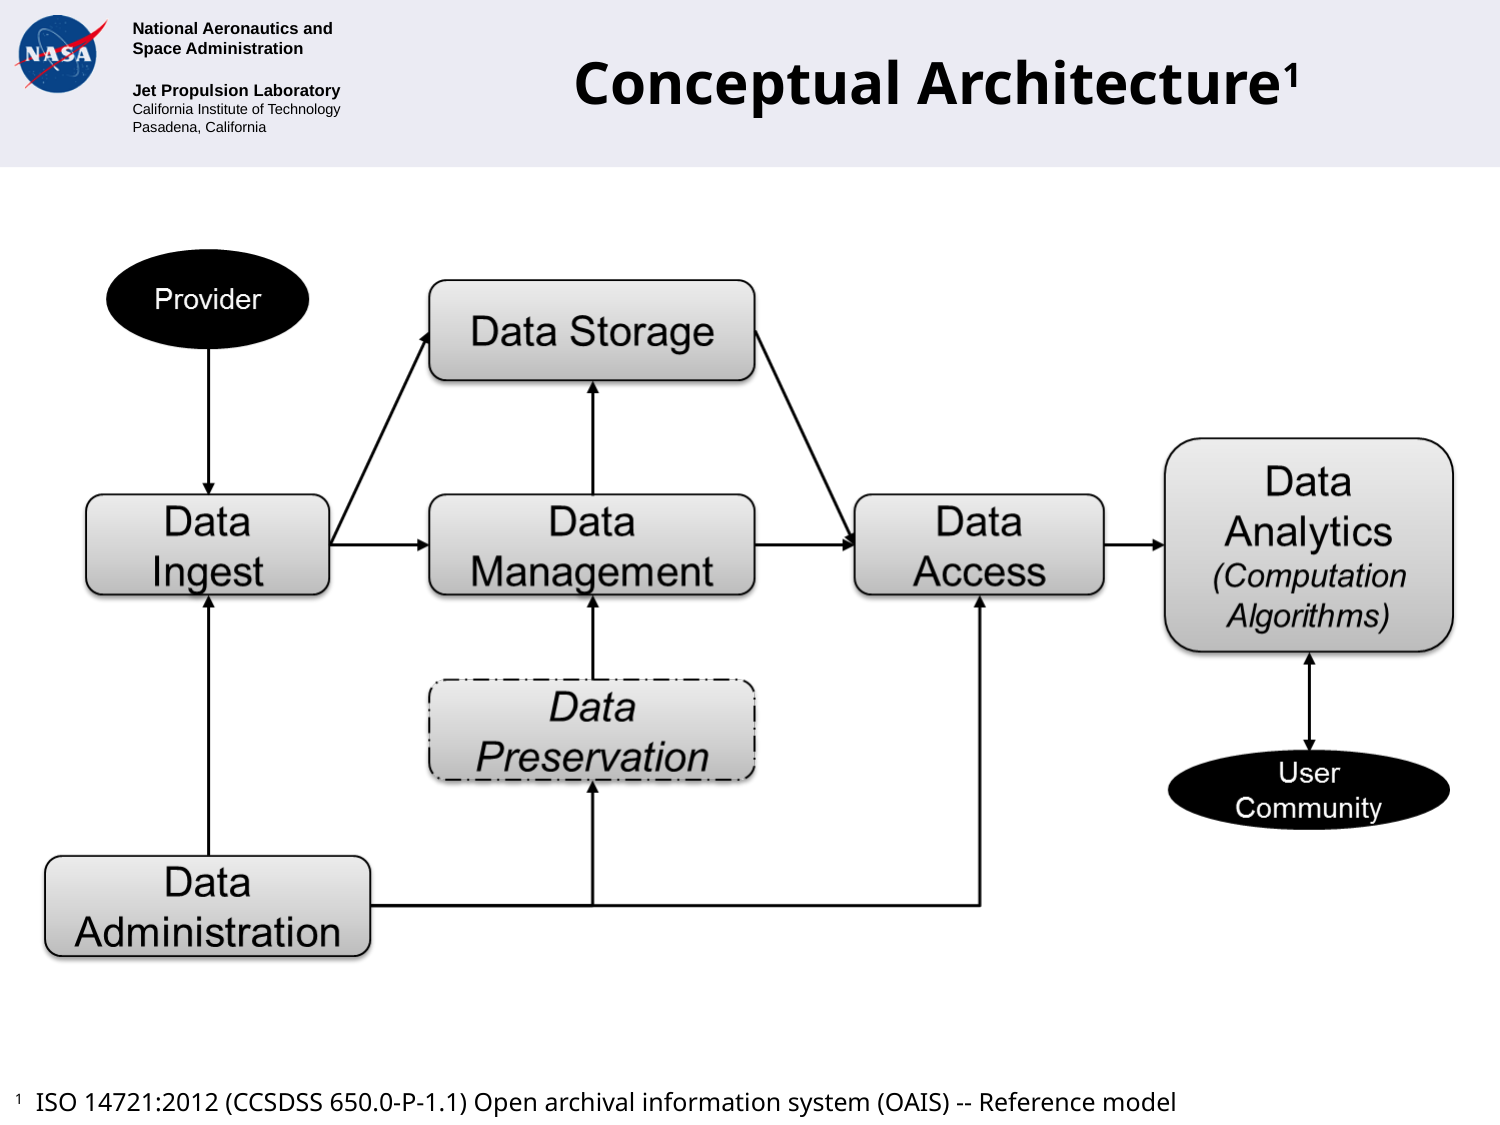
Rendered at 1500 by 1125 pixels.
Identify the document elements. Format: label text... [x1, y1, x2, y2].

text_box 1 ISO 14721:2012 (CCSDSS 650.0-P-1.1) Open archival information system (OAIS) -- Reference model [0, 1079, 1438, 1125]
title Conceptual Architecture1 [375, 0, 1500, 163]
picture [14, 15, 112, 98]
picture [37, 249, 1461, 993]
